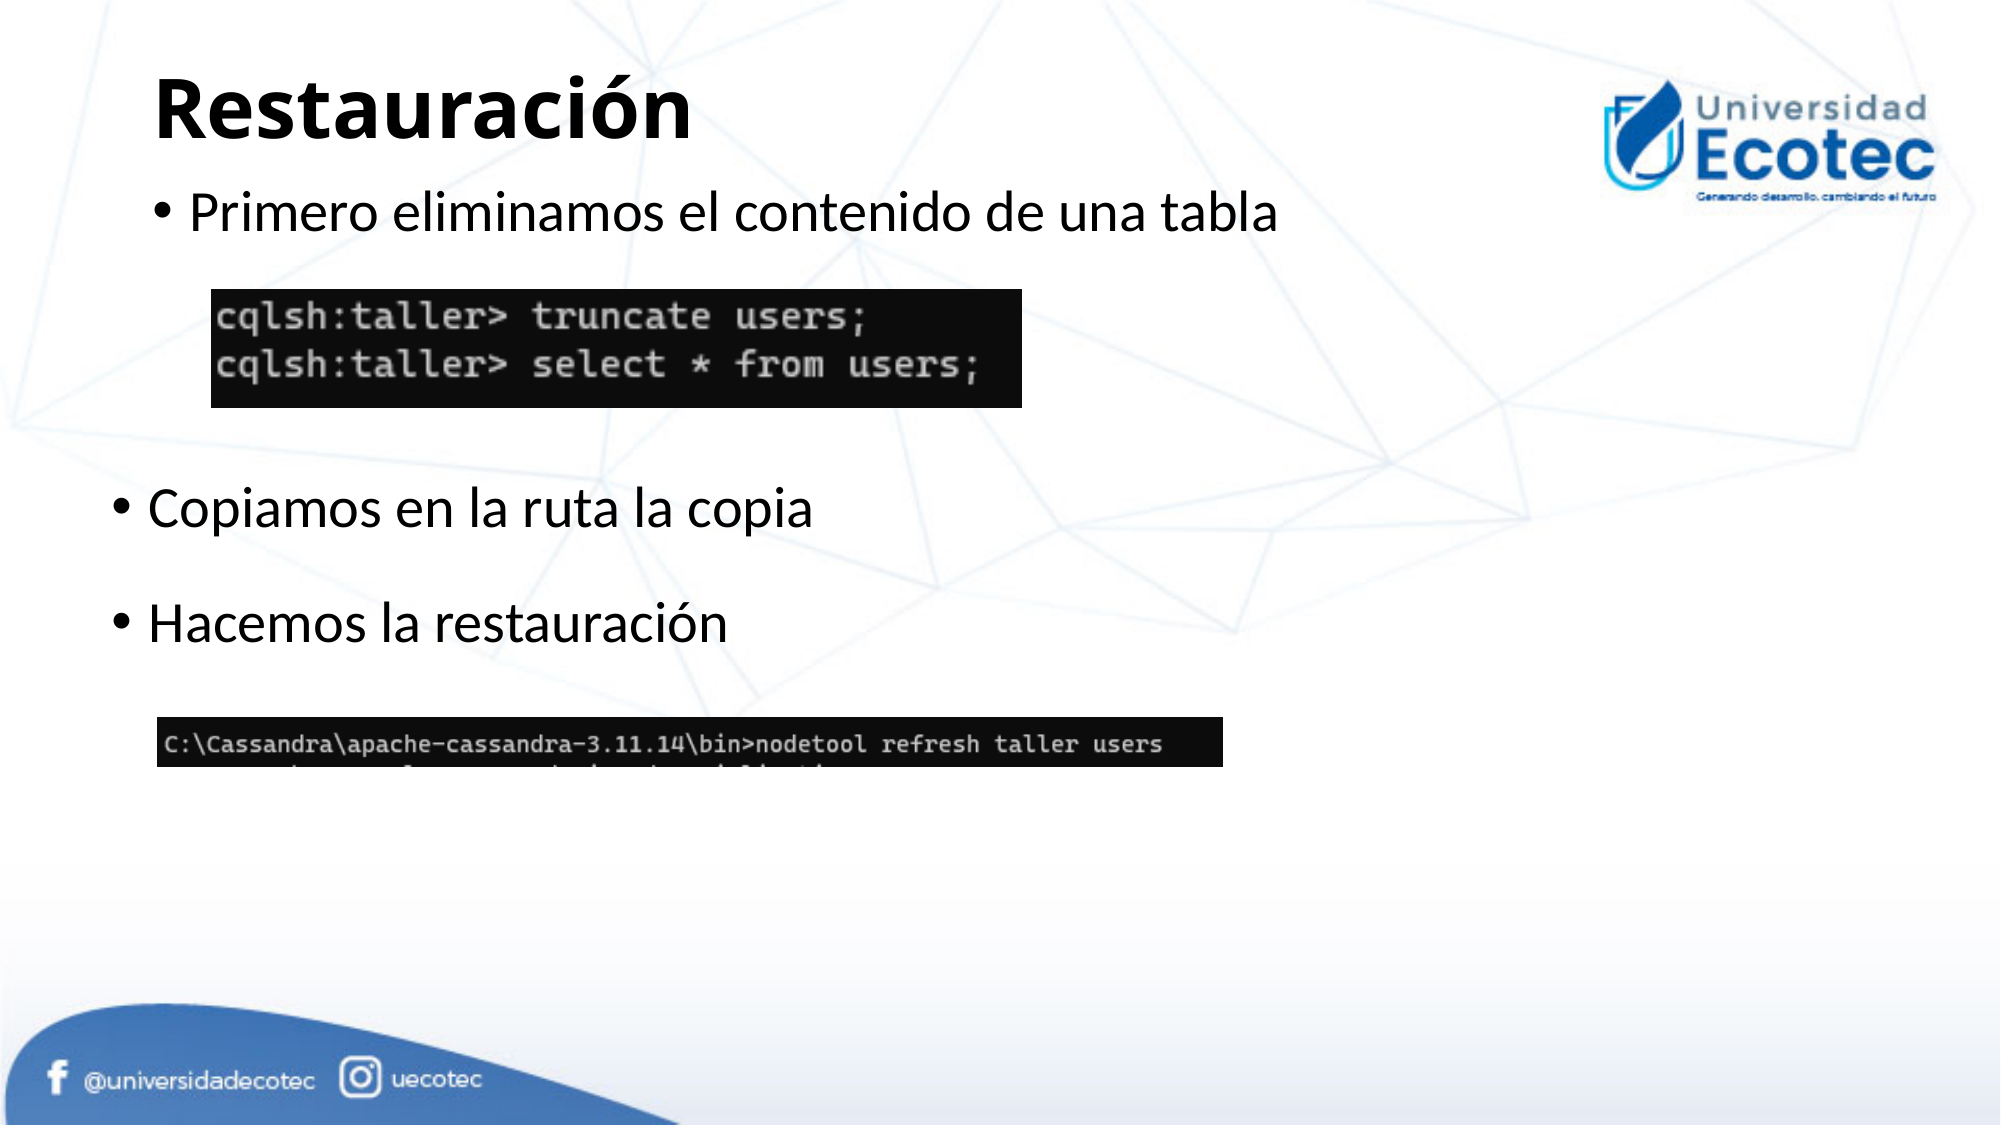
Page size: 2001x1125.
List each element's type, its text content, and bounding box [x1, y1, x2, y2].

title Restauración [137, 59, 959, 165]
list Primero eliminamos el contenido de una tabla [137, 173, 1863, 279]
text_box Hacemos la restauración [96, 585, 1822, 690]
text_box Copiamos en la ruta la copia [96, 469, 1822, 575]
picture [0, 0, 2001, 1125]
